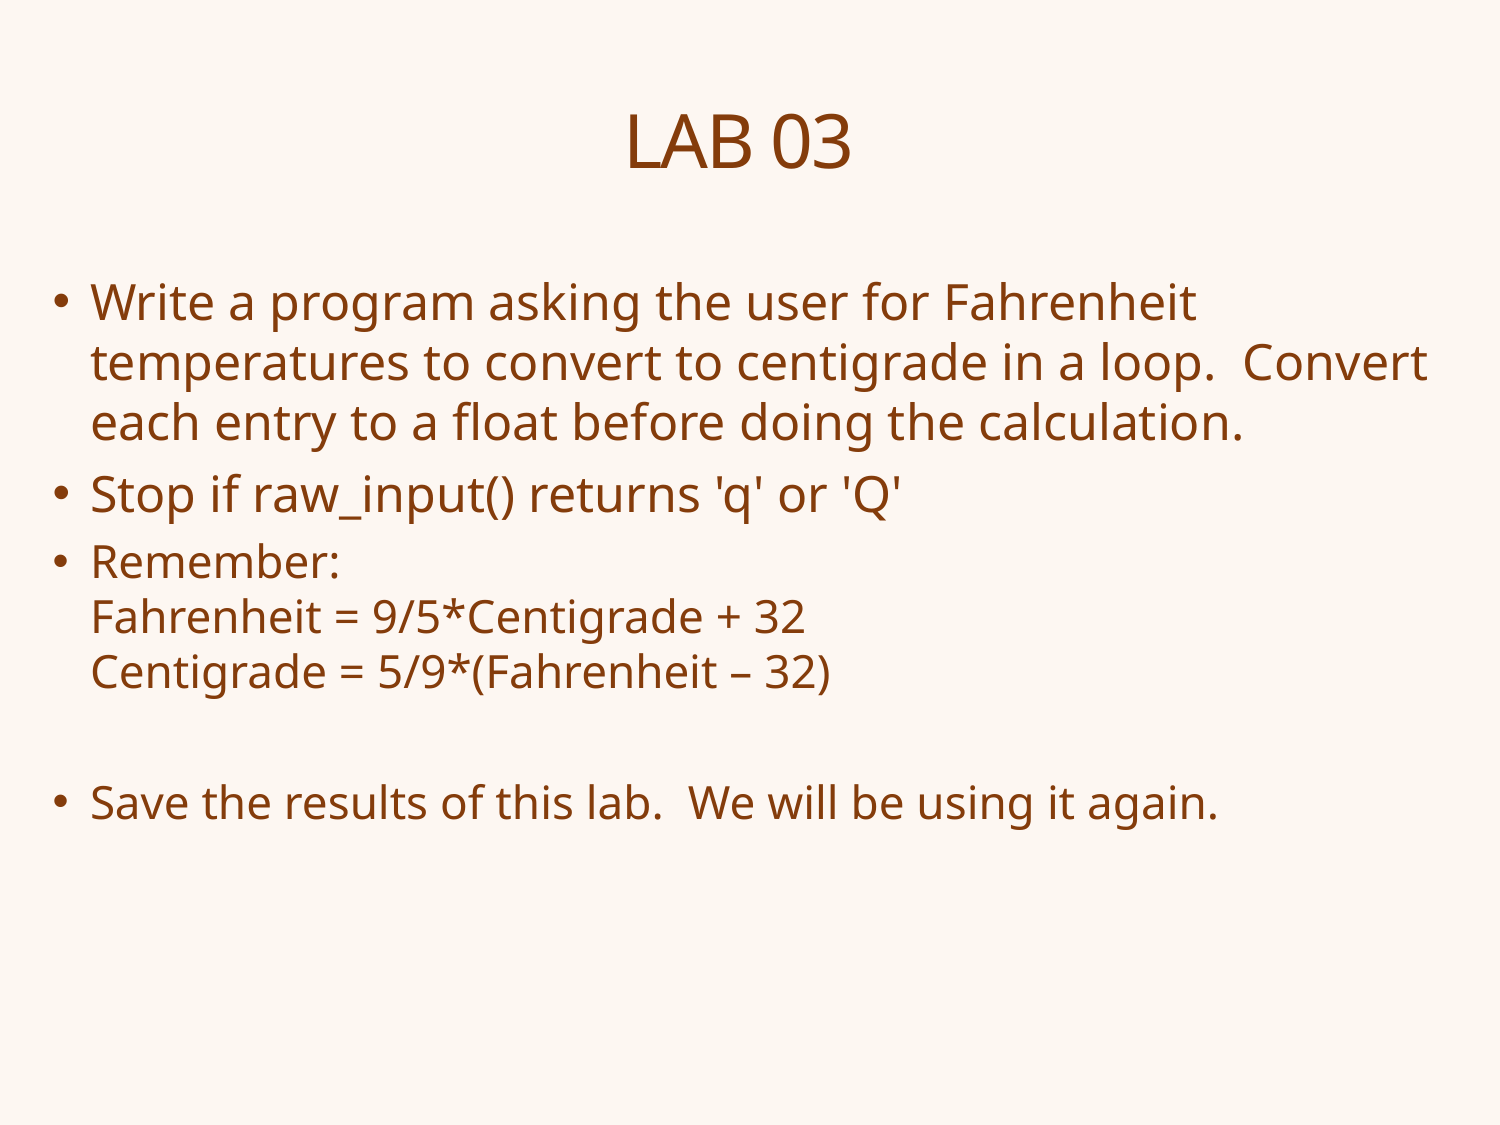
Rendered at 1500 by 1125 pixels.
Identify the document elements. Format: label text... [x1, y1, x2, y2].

title LAB 03 [18, 45, 1460, 233]
list Write a program asking the user for Fahrenheit temperatures to convert to centigrade in a loop. Convert each entry to a float before doing the calculation. Stop if raw_input() returns 'q' or 'Q' Remember: Fahrenheit = 9/5*Centigrade + 32 Centigrade = 5/9*(Fahrenheit – 32) Save the results of this lab. We will be using it again. [18, 262, 1460, 1098]
